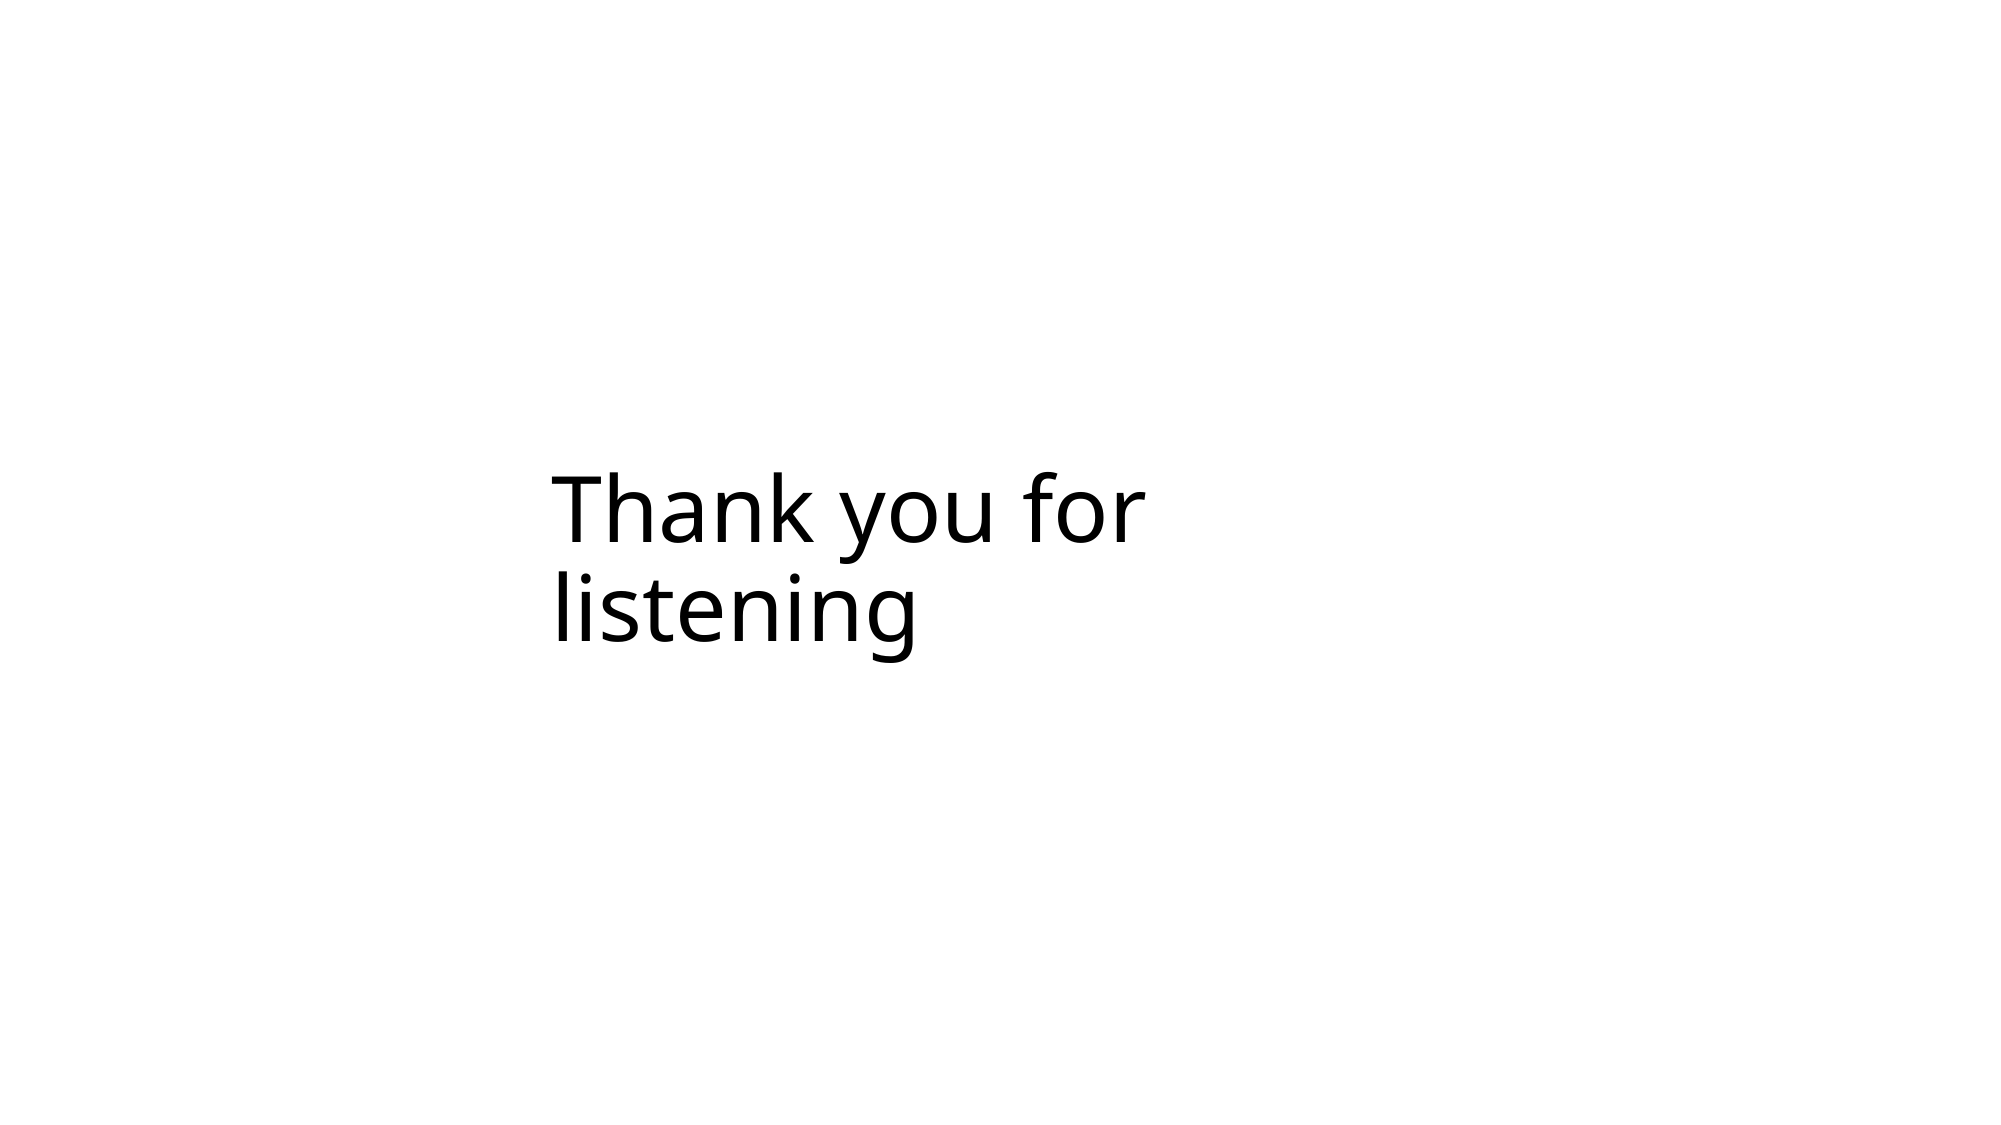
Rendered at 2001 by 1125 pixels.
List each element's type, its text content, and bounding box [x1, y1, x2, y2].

title Thank you for listening [535, 436, 1464, 689]
